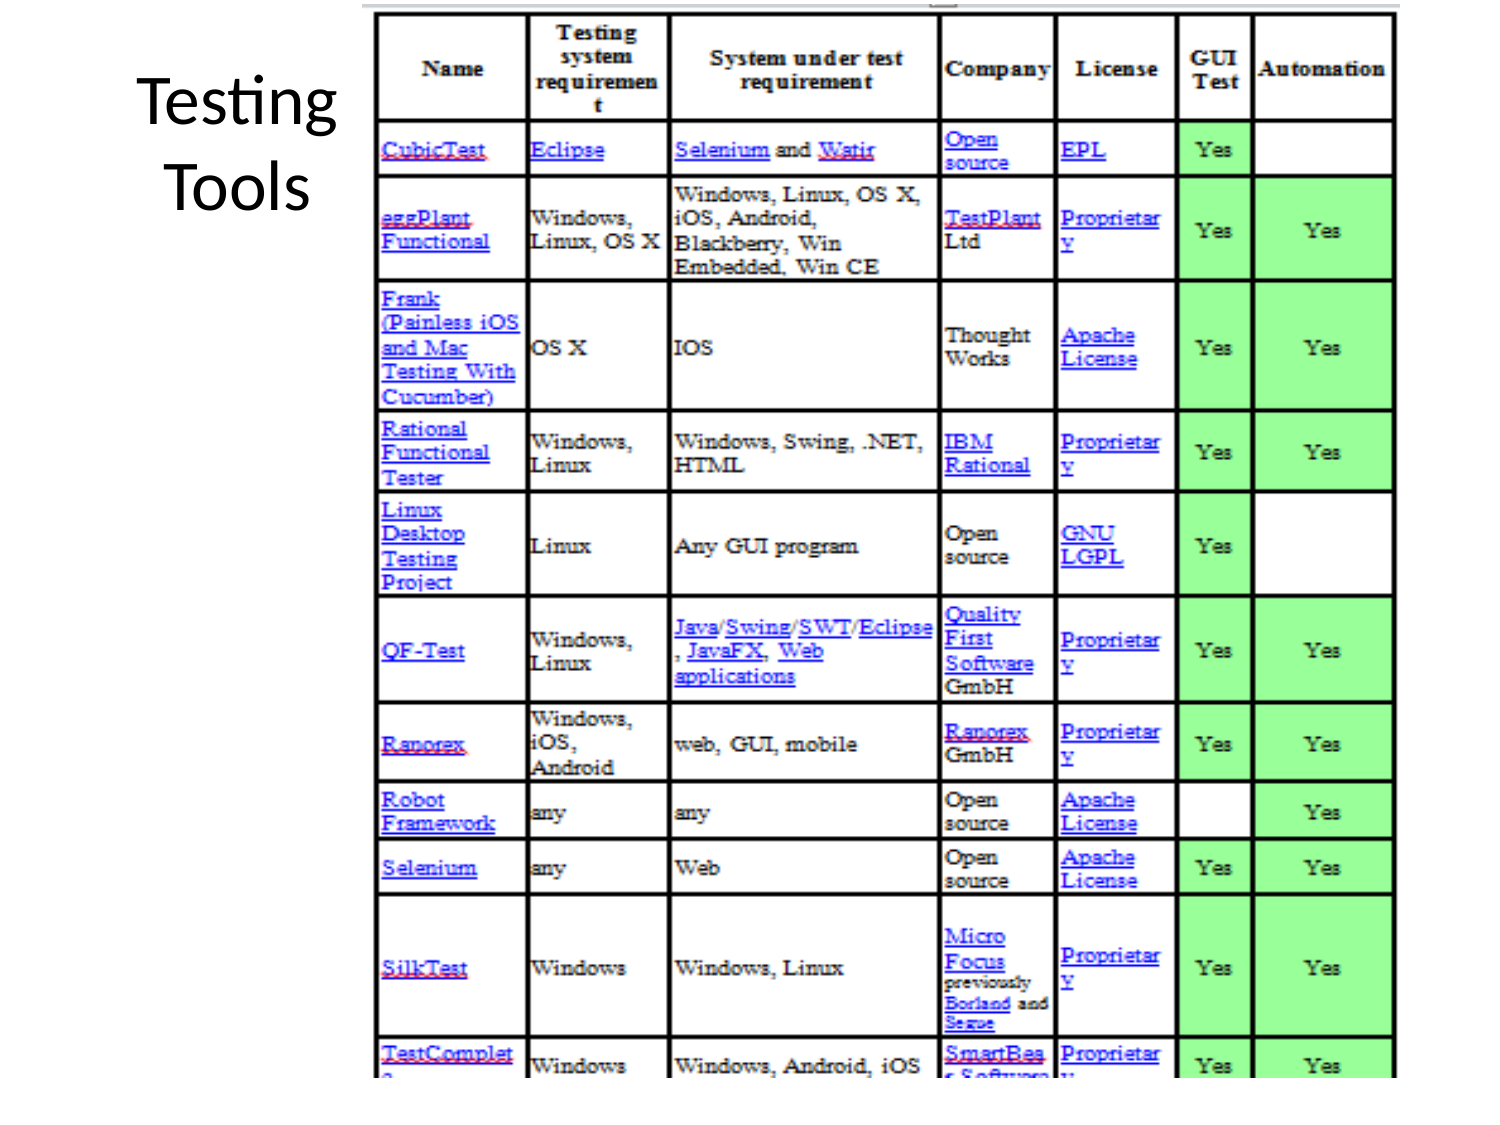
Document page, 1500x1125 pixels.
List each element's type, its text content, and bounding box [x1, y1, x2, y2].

picture [362, 4, 1401, 1078]
title Testing Tools [75, 45, 357, 233]
